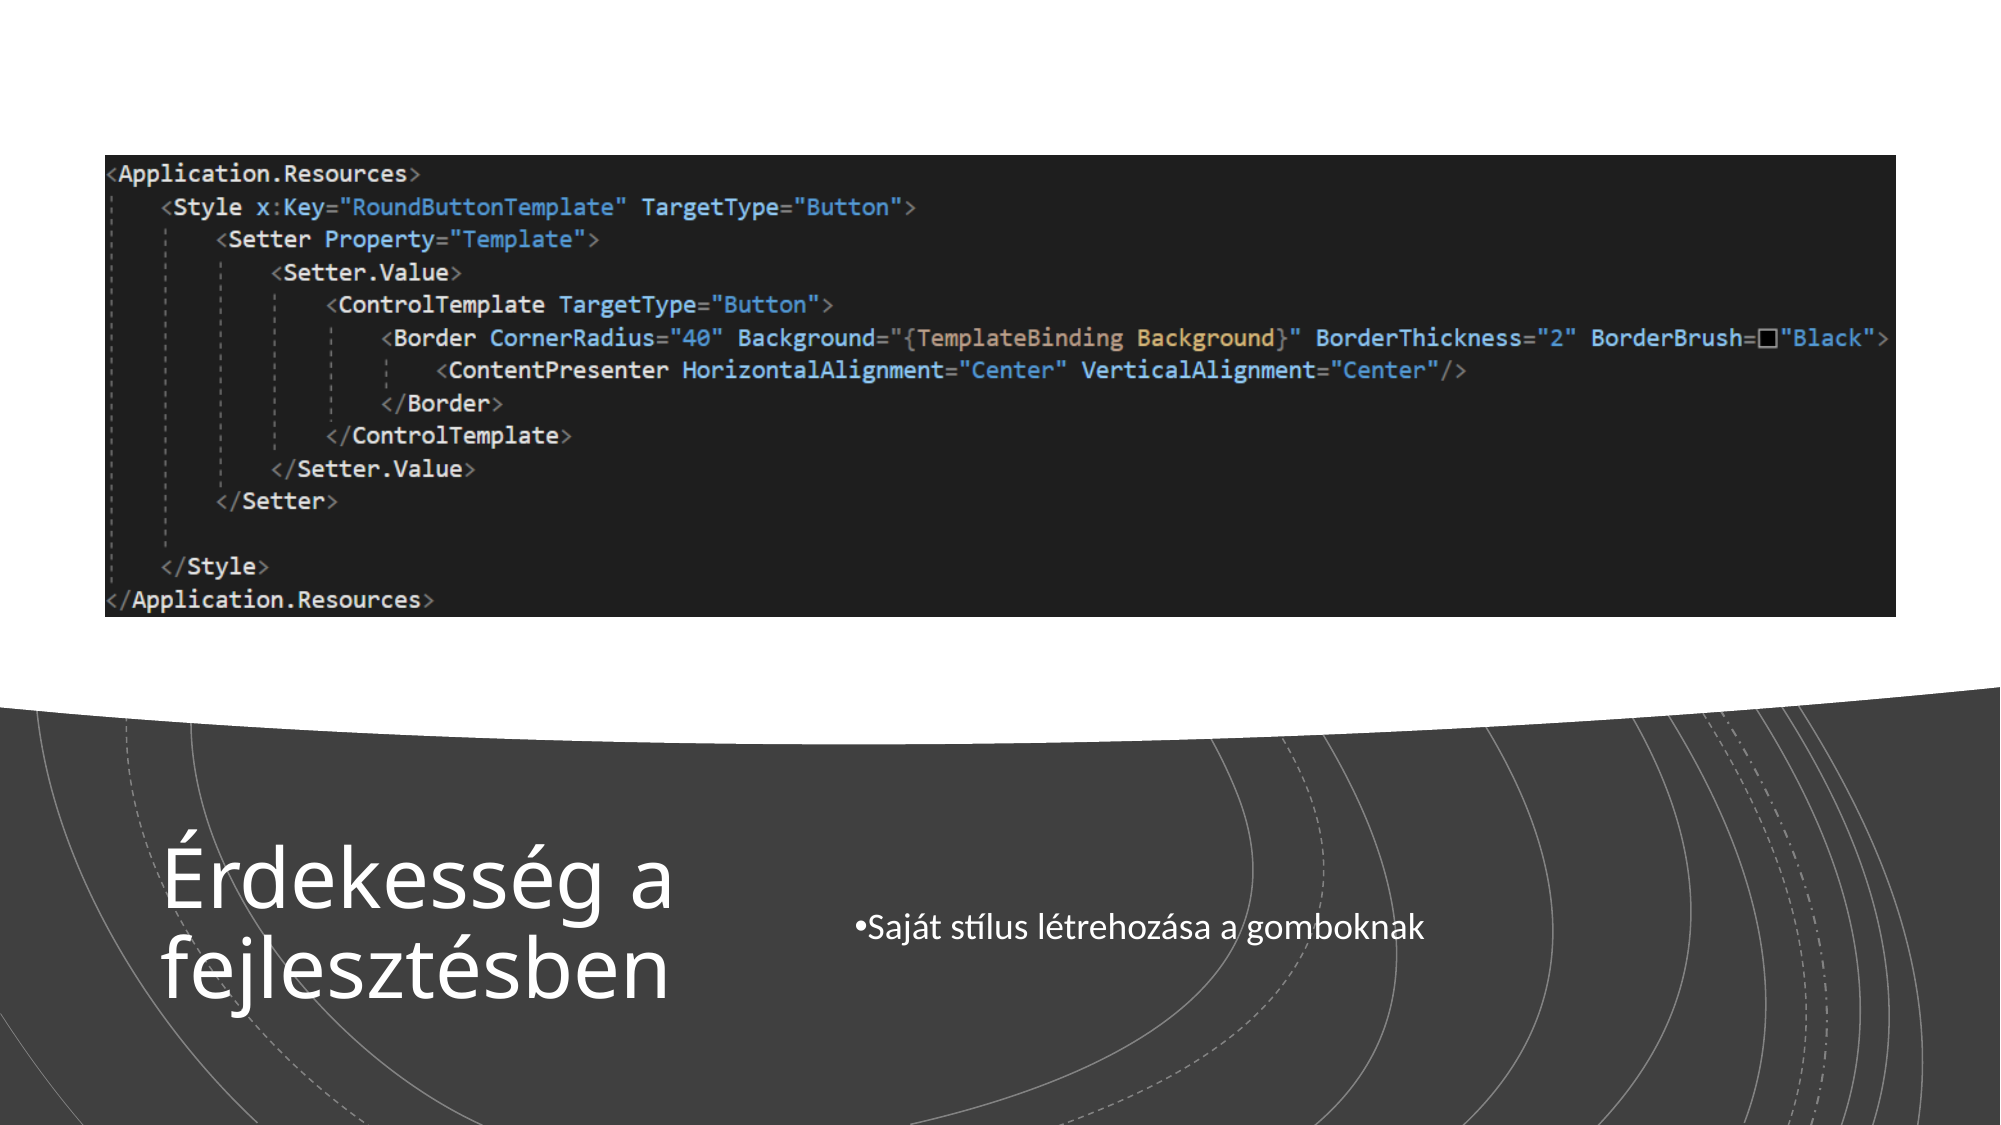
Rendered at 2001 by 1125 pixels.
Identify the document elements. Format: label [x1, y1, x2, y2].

list [105, 155, 1896, 617]
text_box [0, 0, 1999, 1125]
